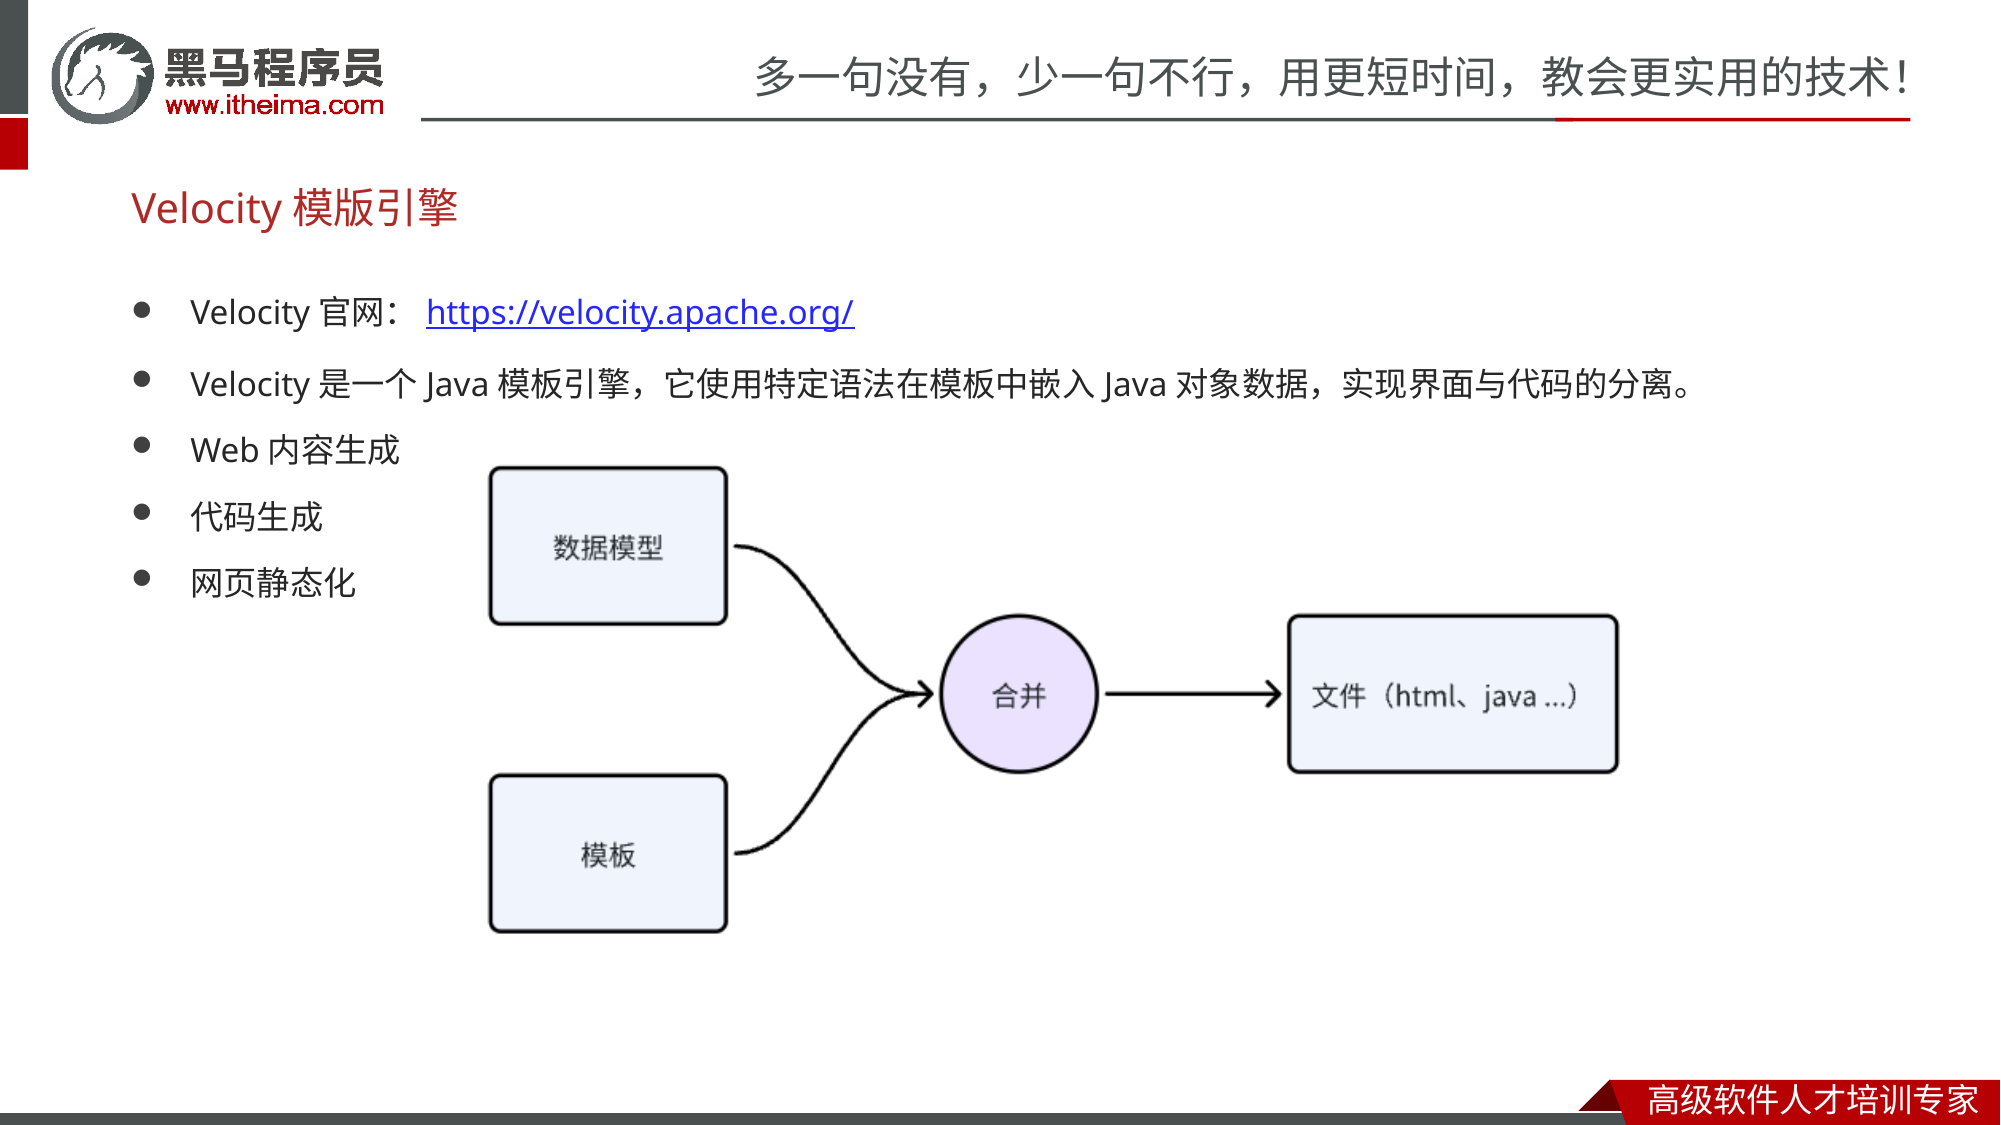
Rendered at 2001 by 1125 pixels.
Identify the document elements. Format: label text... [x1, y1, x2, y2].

list Velocity官网：https://velocity.apache.org/ Velocity是一个Java模板引擎，它使用特定语法在模板中嵌入Java对象数据，实现界面与代码的分离。 Web内容生成 代码生成 网页静态化 [116, 260, 1880, 893]
picture [444, 433, 1644, 961]
picture [50, 26, 384, 125]
title Velocity模版引擎 [116, 164, 1880, 250]
